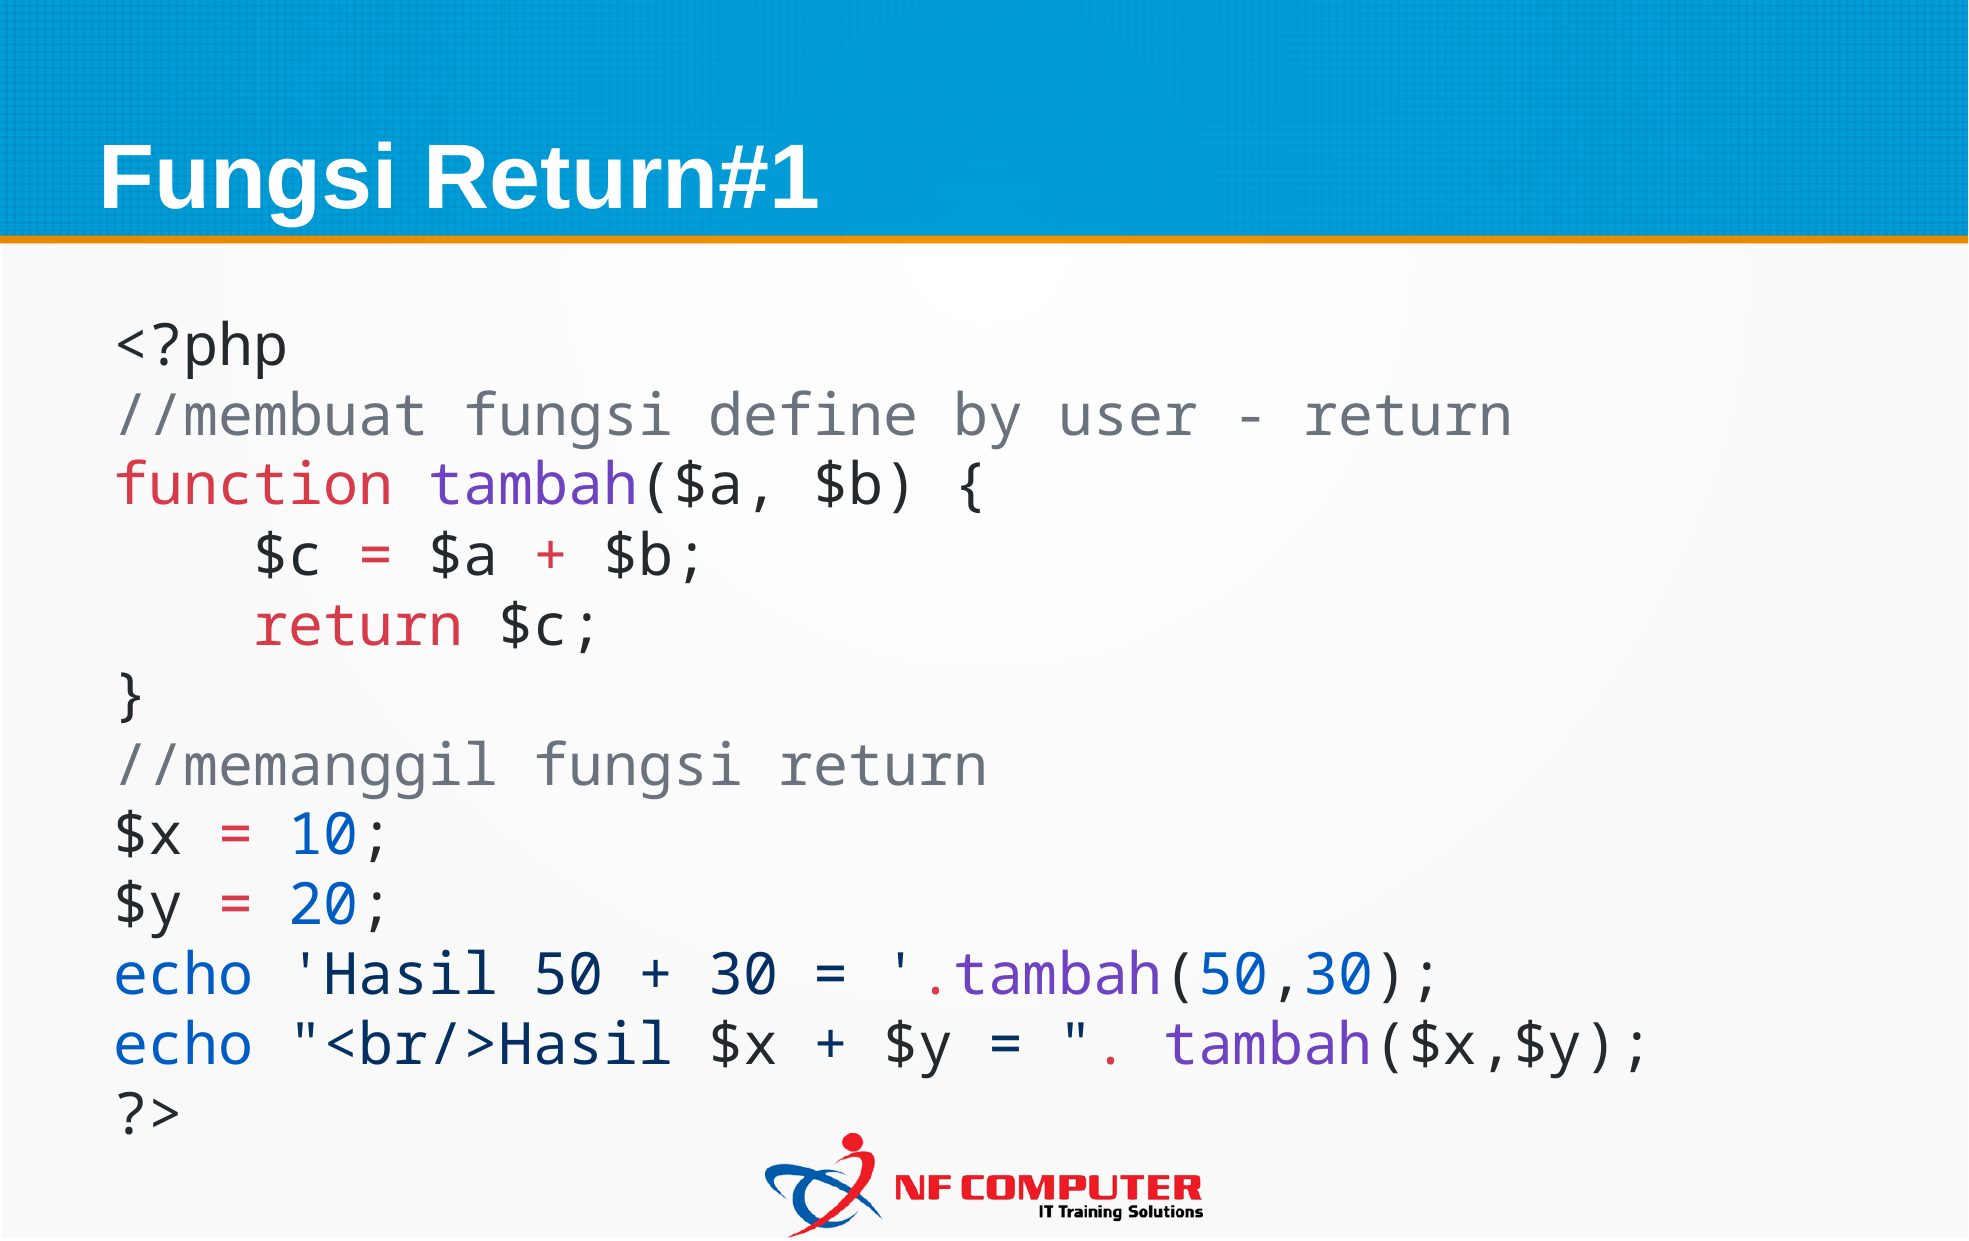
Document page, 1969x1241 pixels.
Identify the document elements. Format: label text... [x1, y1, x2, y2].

text_box <?php //membuat fungsi define by user - return function tambah($a, $b) { $c = $a + $b; return $c; } //memanggil fungsi return $x = 10; $y = 20; echo 'Hasil 50 + 30 = '.tambah(50,30); echo "<br/>Hasil $x + $y = ". tambah($x,$y); ?> [98, 299, 1870, 1154]
picture [0, 236, 1969, 1241]
text_box Fungsi Return#1 [98, 19, 1870, 227]
